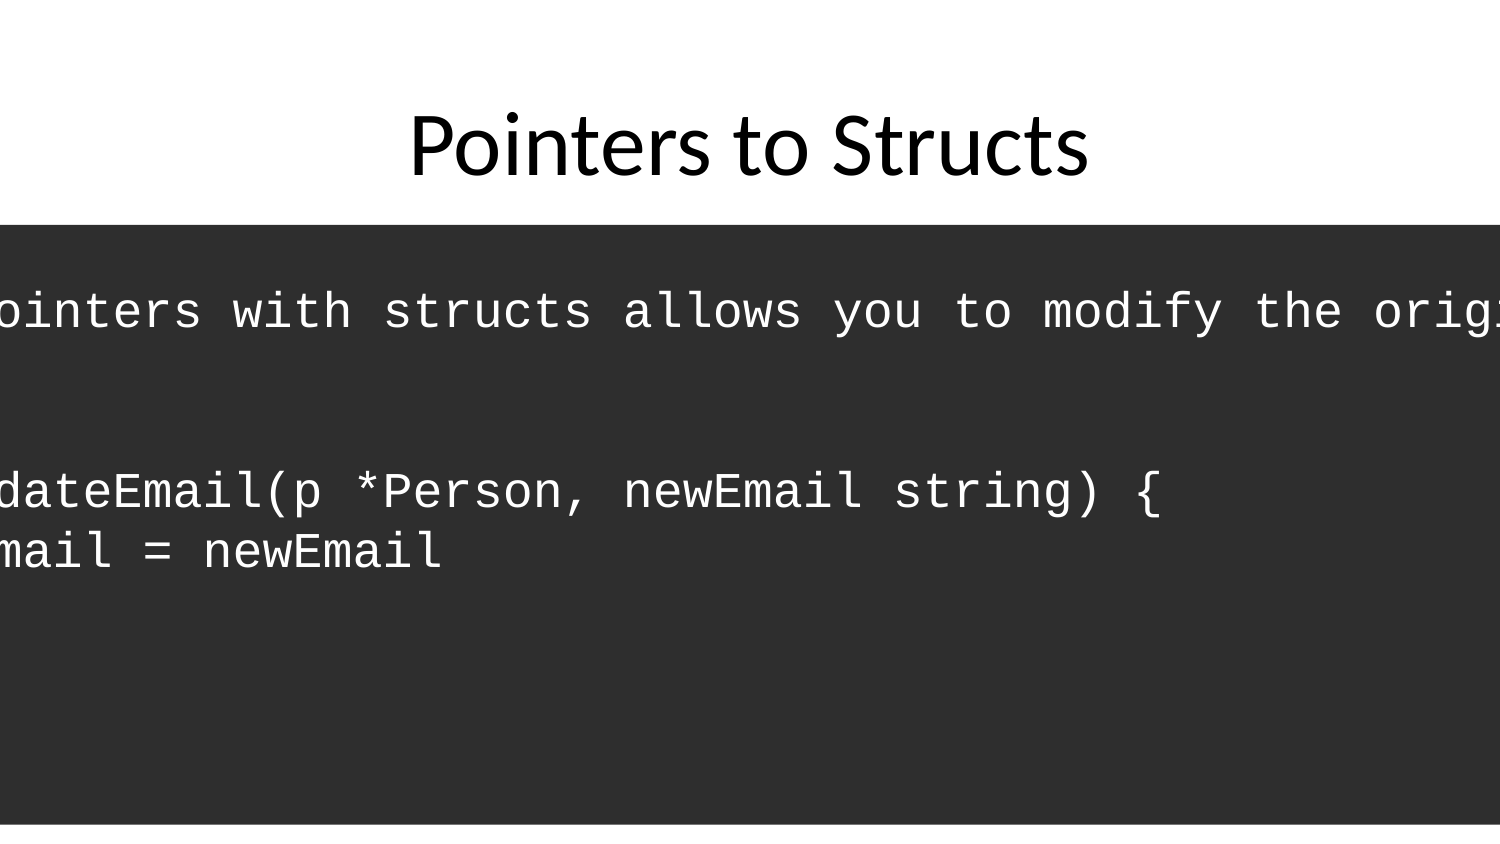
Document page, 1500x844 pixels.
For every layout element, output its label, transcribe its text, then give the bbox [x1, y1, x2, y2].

title Pointers to Structs [75, 45, 1425, 224]
text_box Using pointers with structs allows you to modify the original data: ```go func updateEmail(p *Person, newEmail string) { p.Email = newEmail } ``` [0, 224, 1500, 825]
